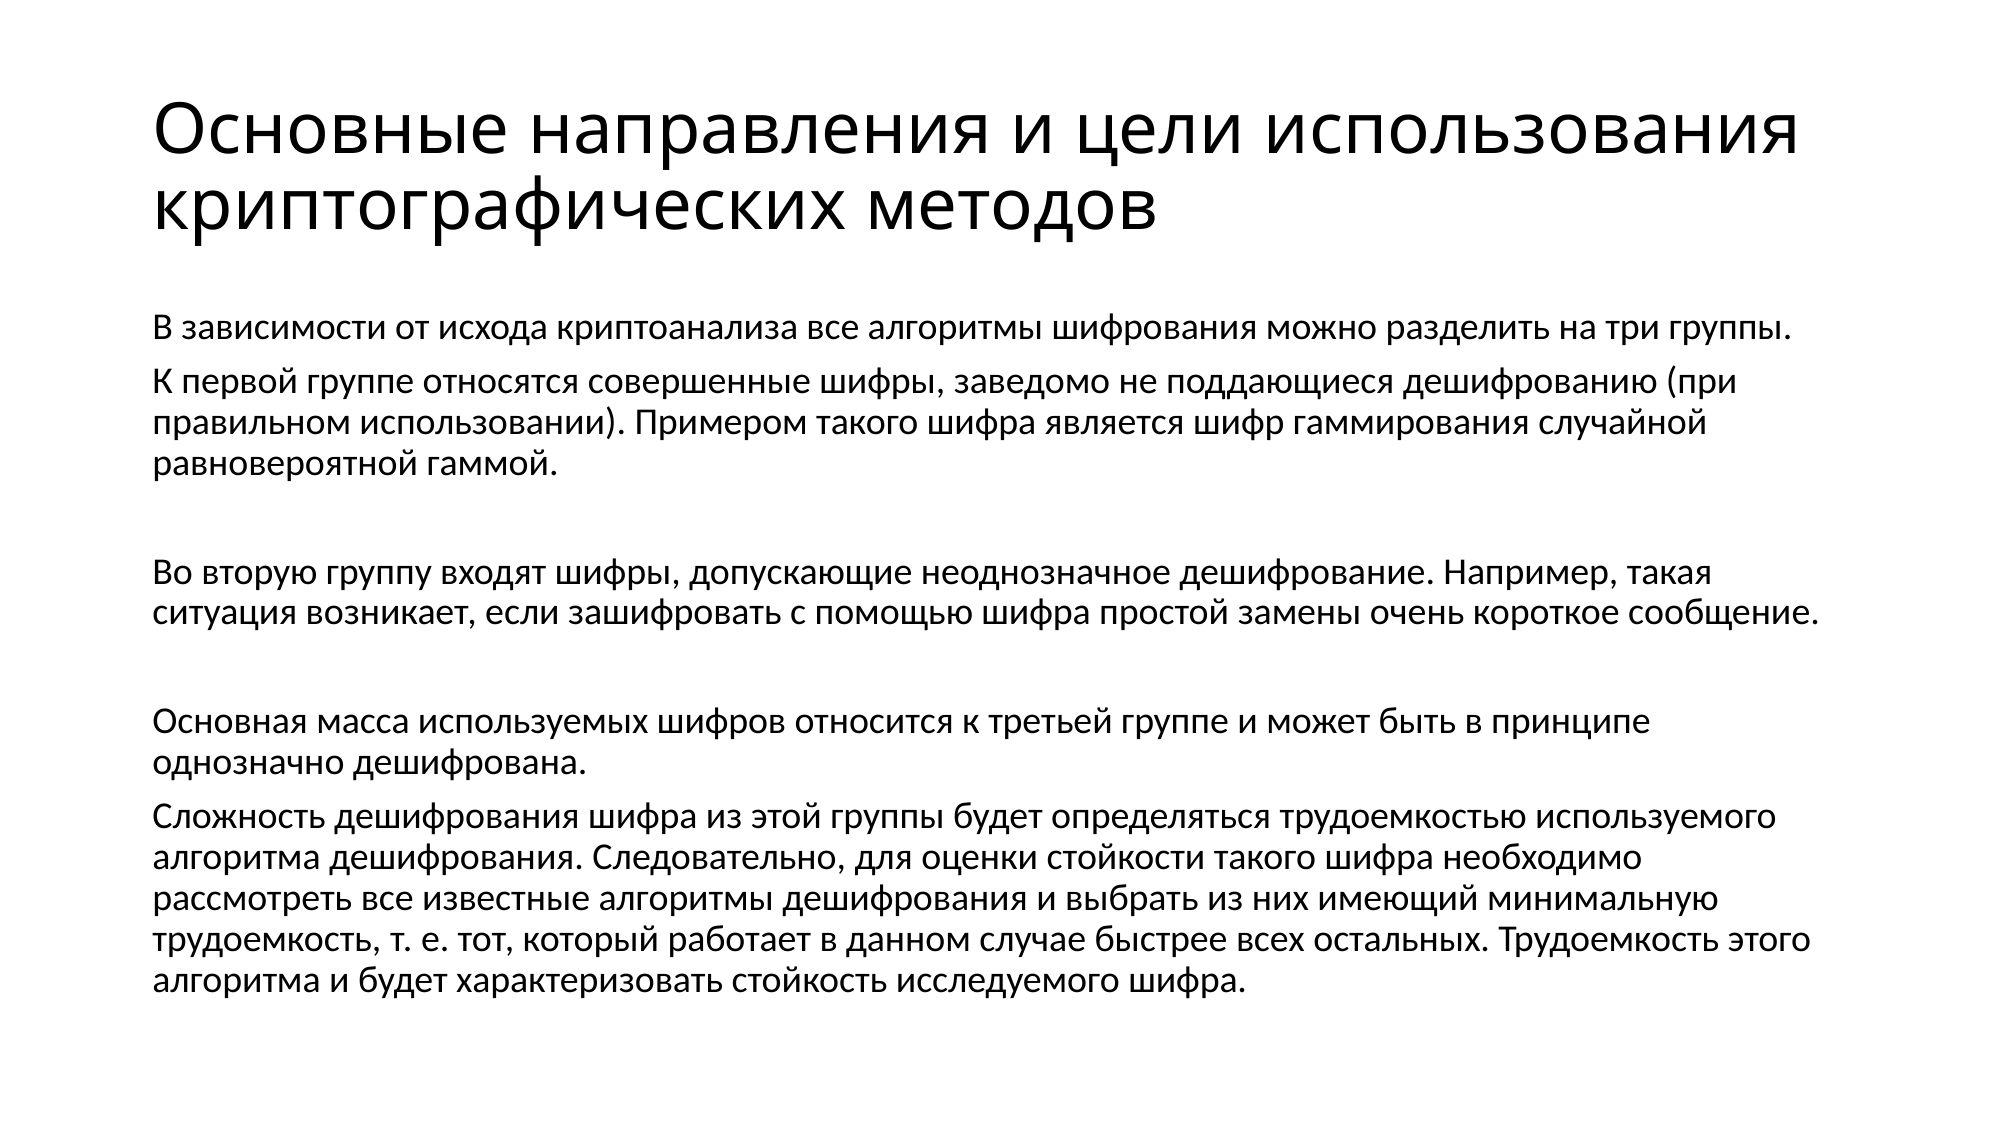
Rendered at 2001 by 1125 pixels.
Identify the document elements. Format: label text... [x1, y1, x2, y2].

title Основные направления и цели использования криптографических методов [137, 59, 1863, 278]
list В зависимости от исхода криптоанализа все алгоритмы шифрования можно разделить на три группы. К первой группе относятся совершенные шифры, заведомо не поддающиеся дешифрованию (при правильном использовании). Примером такого шифра является шифр гаммирования случайной равновероятной гаммой. Во вторую группу входят шифры, допускающие неоднозначное дешифрование. Например, такая ситуация возникает, если зашифровать с помощью шифра простой замены очень короткое сообщение. Основная масса используемых шифров относится к третьей группе и может быть в принципе однозначно дешифрована. Сложность дешифрования шифра из этой группы будет определяться трудоемкостью используемого алгоритма дешифрования. Следовательно, для оценки стойкости такого шифра необходимо рассмотреть все известные алгоритмы дешифрования и выбрать из них имеющий минимальную трудоемкость, т. е. тот, который работает в данном случае быстрее всех остальных. Трудоемкость этого алгоритма и будет характеризовать стойкость исследуемого шифра. [137, 299, 1863, 1049]
